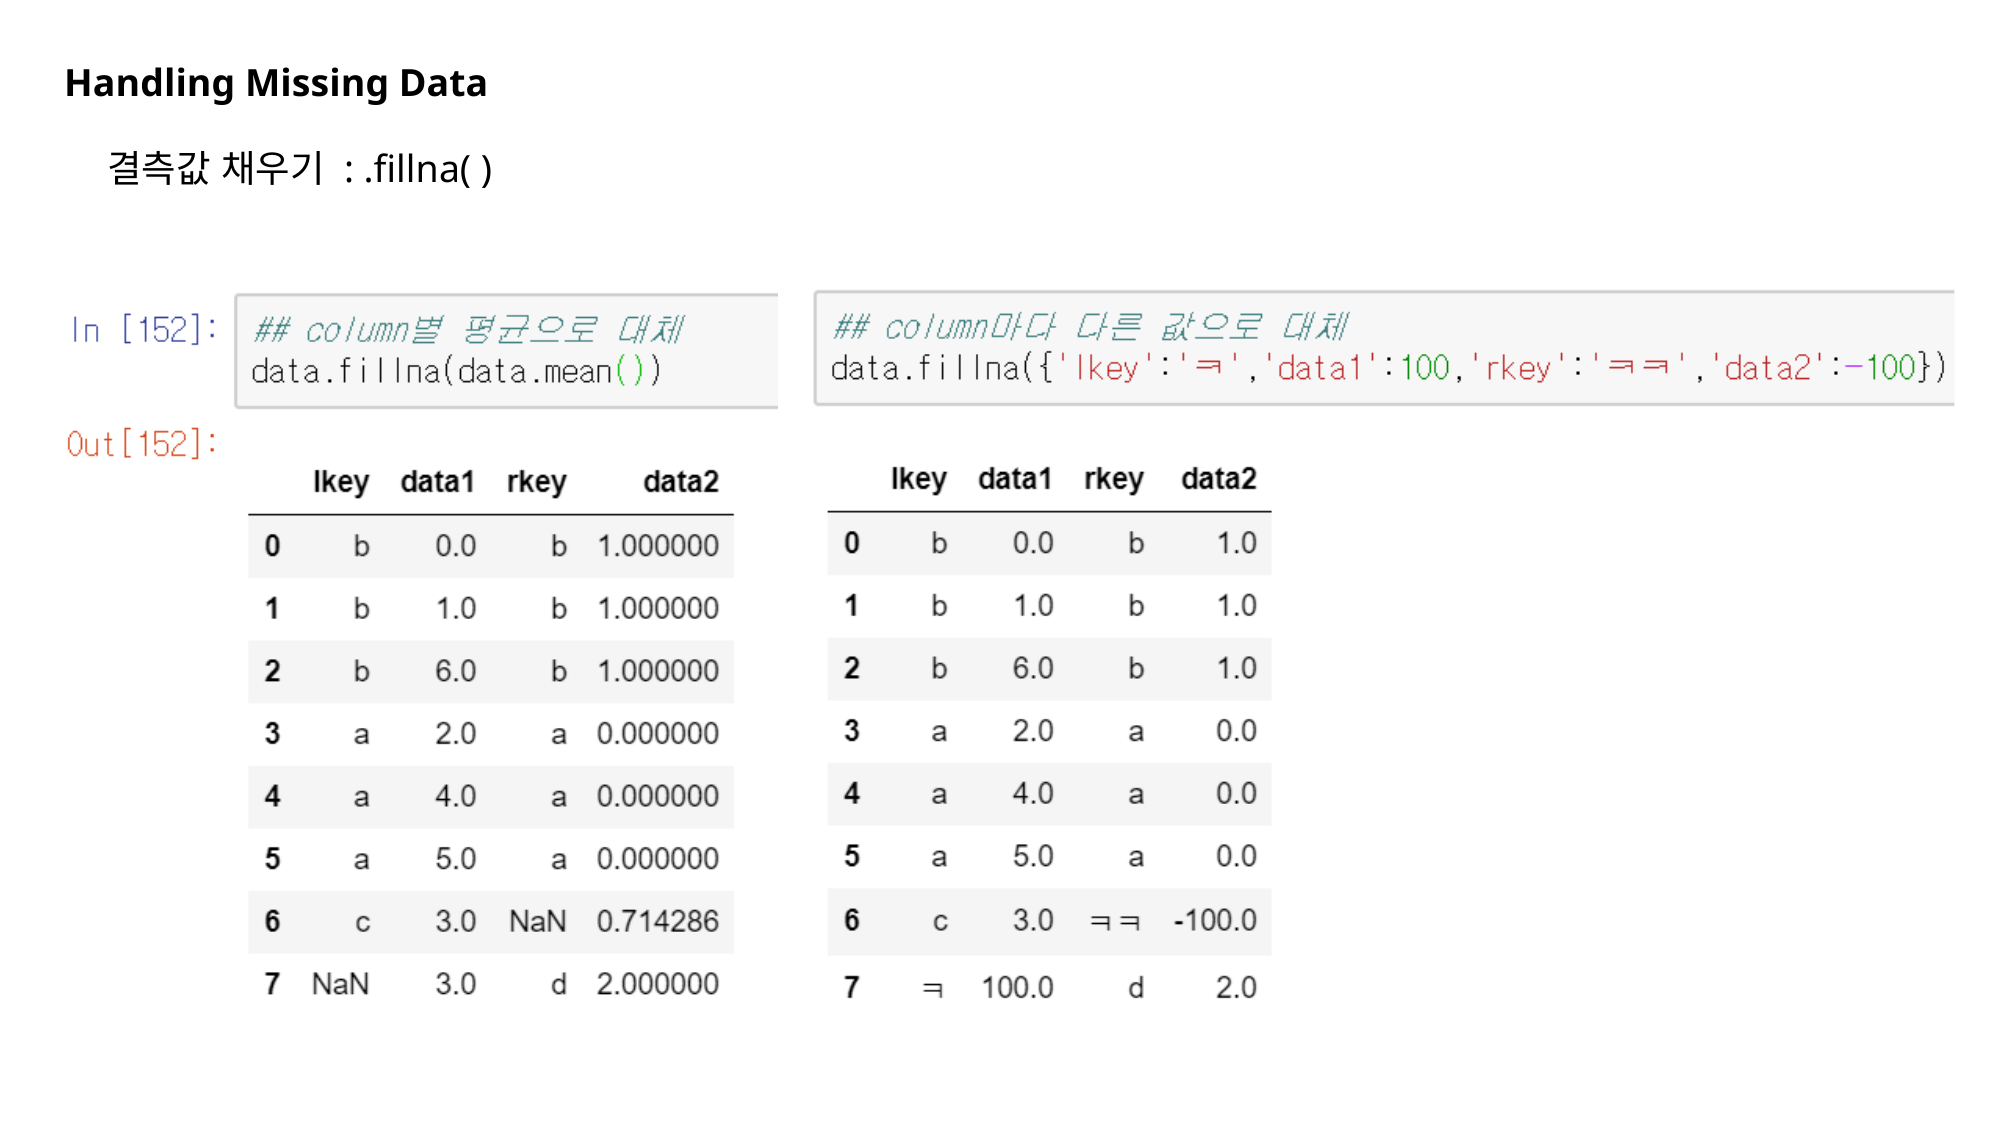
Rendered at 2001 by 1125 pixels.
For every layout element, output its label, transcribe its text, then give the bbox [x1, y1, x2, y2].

picture [59, 281, 778, 1029]
text_box 결측값 채우기 : .fillna( ) [92, 138, 1462, 198]
picture [802, 281, 1955, 1042]
text_box Handling Missing Data [49, 51, 840, 112]
